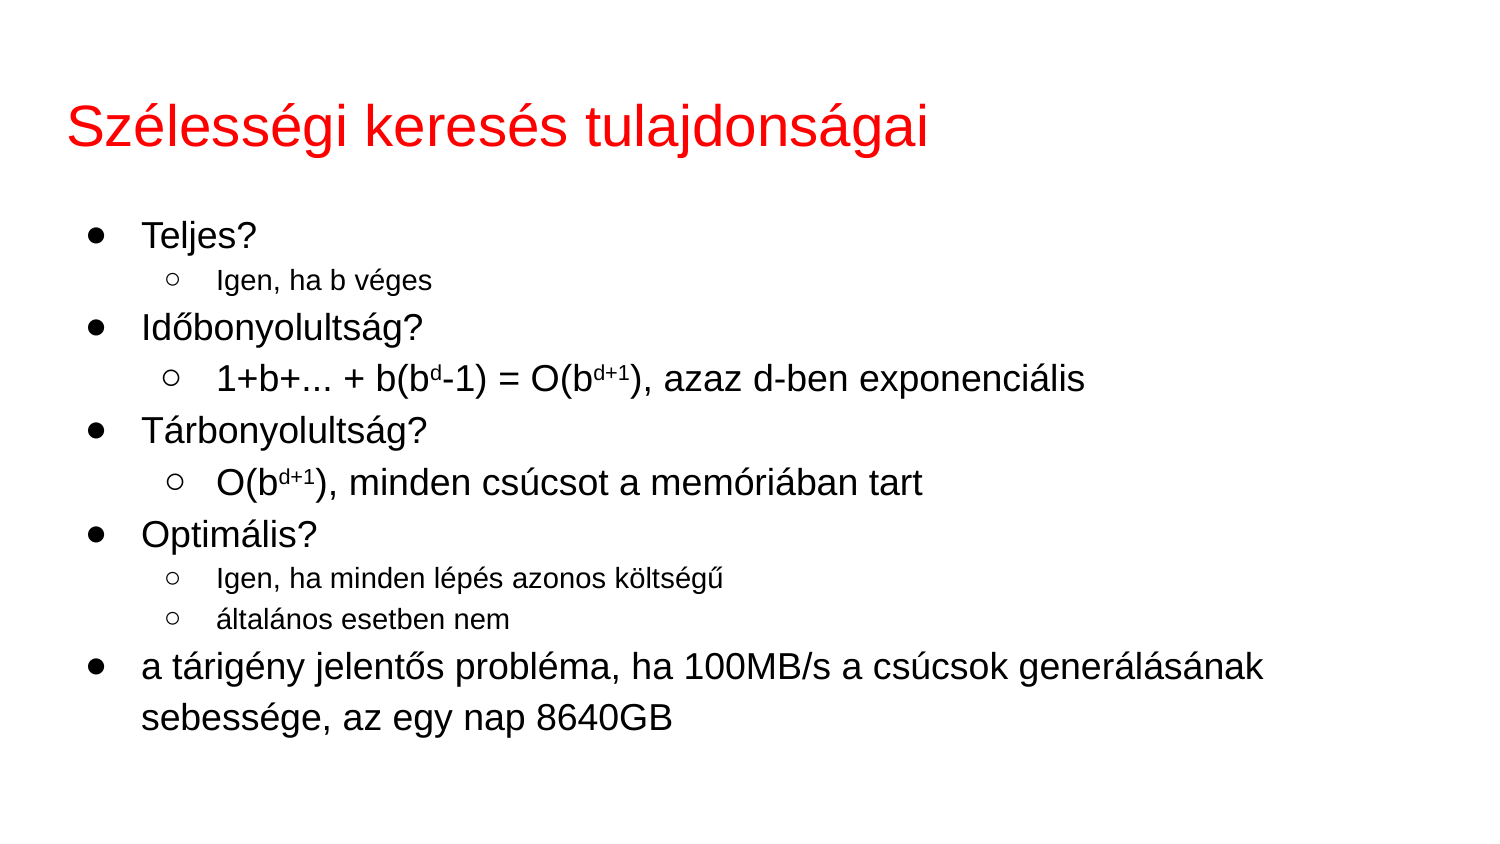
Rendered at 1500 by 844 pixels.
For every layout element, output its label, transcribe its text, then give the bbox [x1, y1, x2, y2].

title Szélességi keresés tulajdonságai [51, 72, 1449, 167]
list Teljes? Igen, ha b véges Időbonyolultság? 1+b+... + b(bd-1) = O(bd+1), azaz d-ben exponenciális Tárbonyolultság? O(bd+1), minden csúcsot a memóriában tart Optimális? Igen, ha minden lépés azonos költségű általános esetben nem a tárigény jelentős probléma, ha 100MB/s a csúcsok generálásának sebessége, az egy nap 8640GB [51, 189, 1449, 750]
